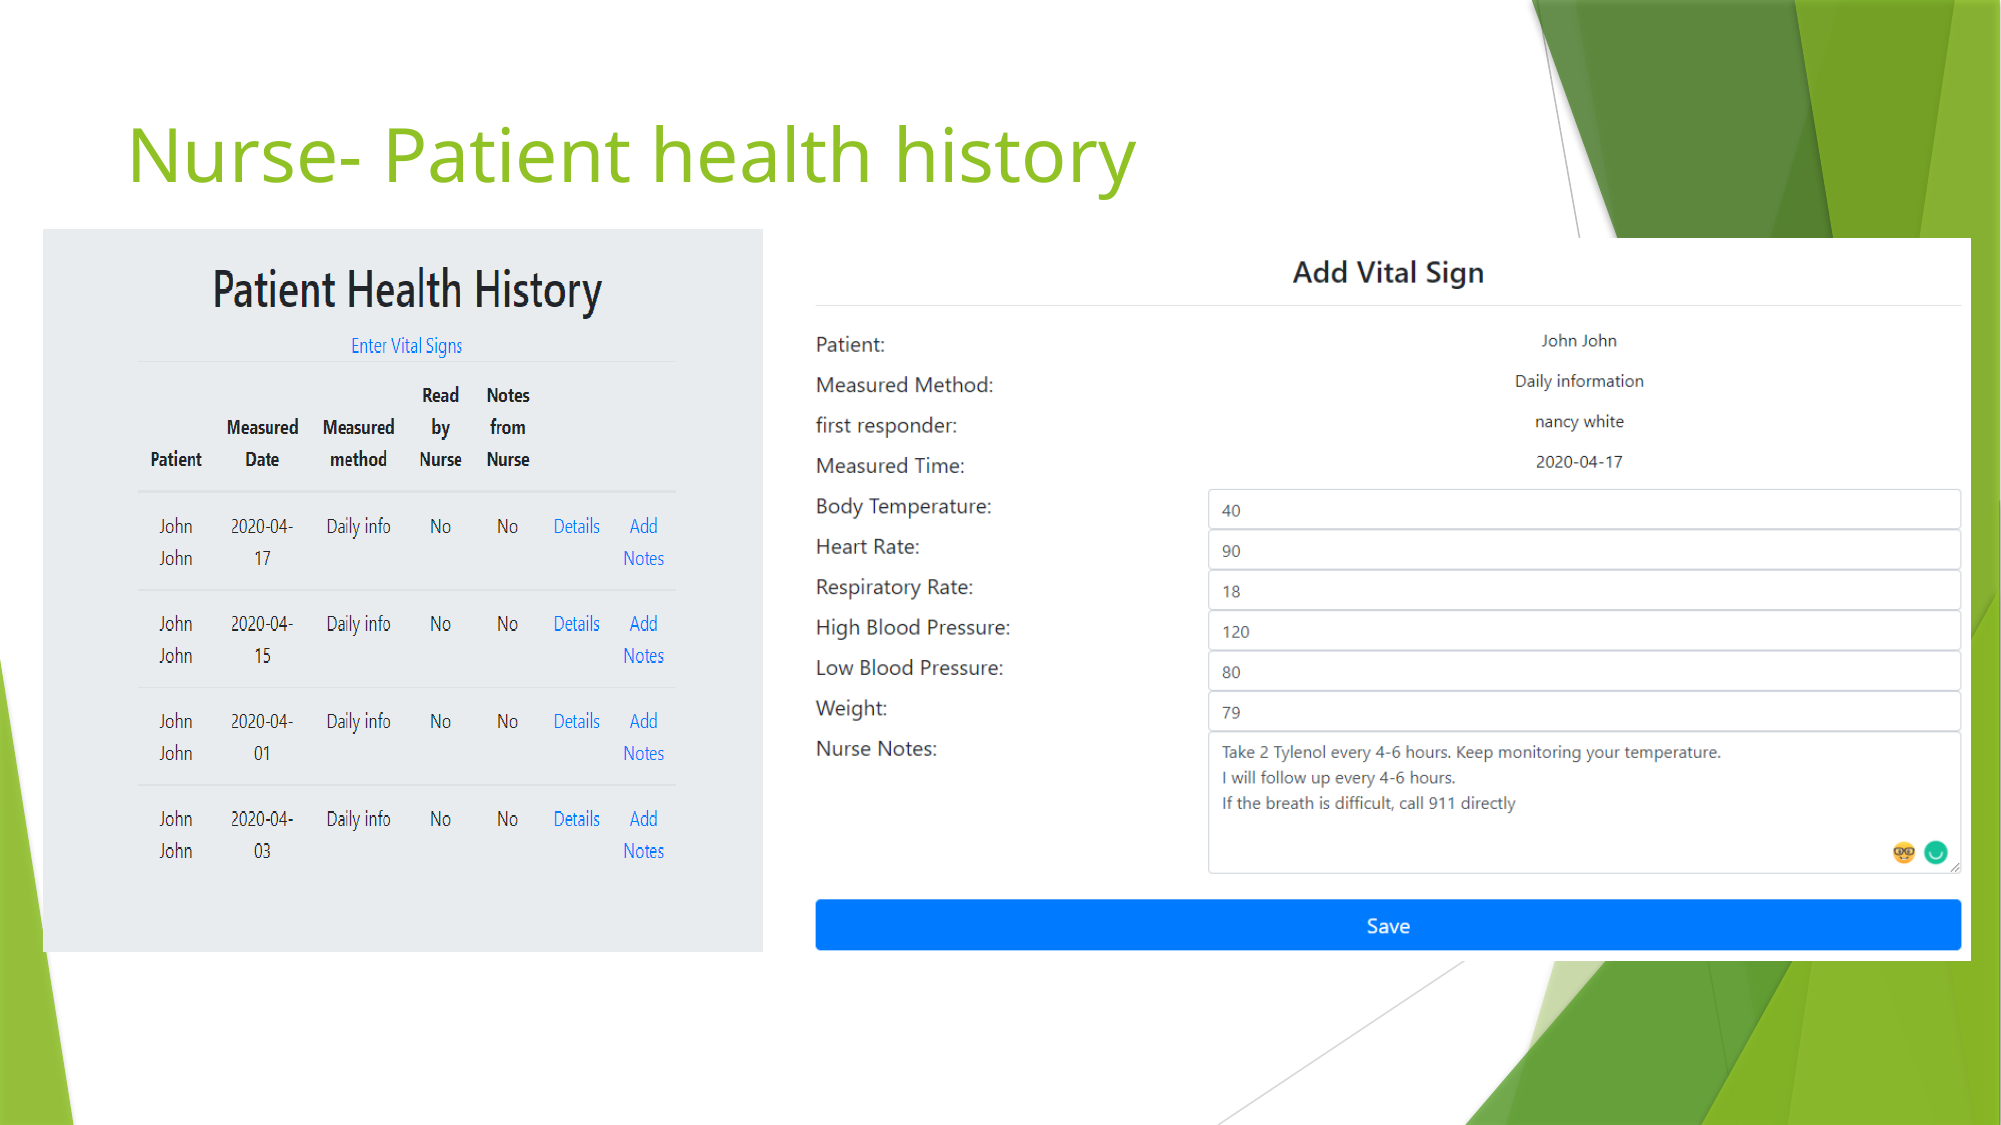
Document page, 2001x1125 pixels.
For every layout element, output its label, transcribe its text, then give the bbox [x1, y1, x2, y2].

title Nurse- Patient health history [111, 99, 1522, 317]
picture [803, 238, 1972, 961]
picture [43, 229, 763, 952]
